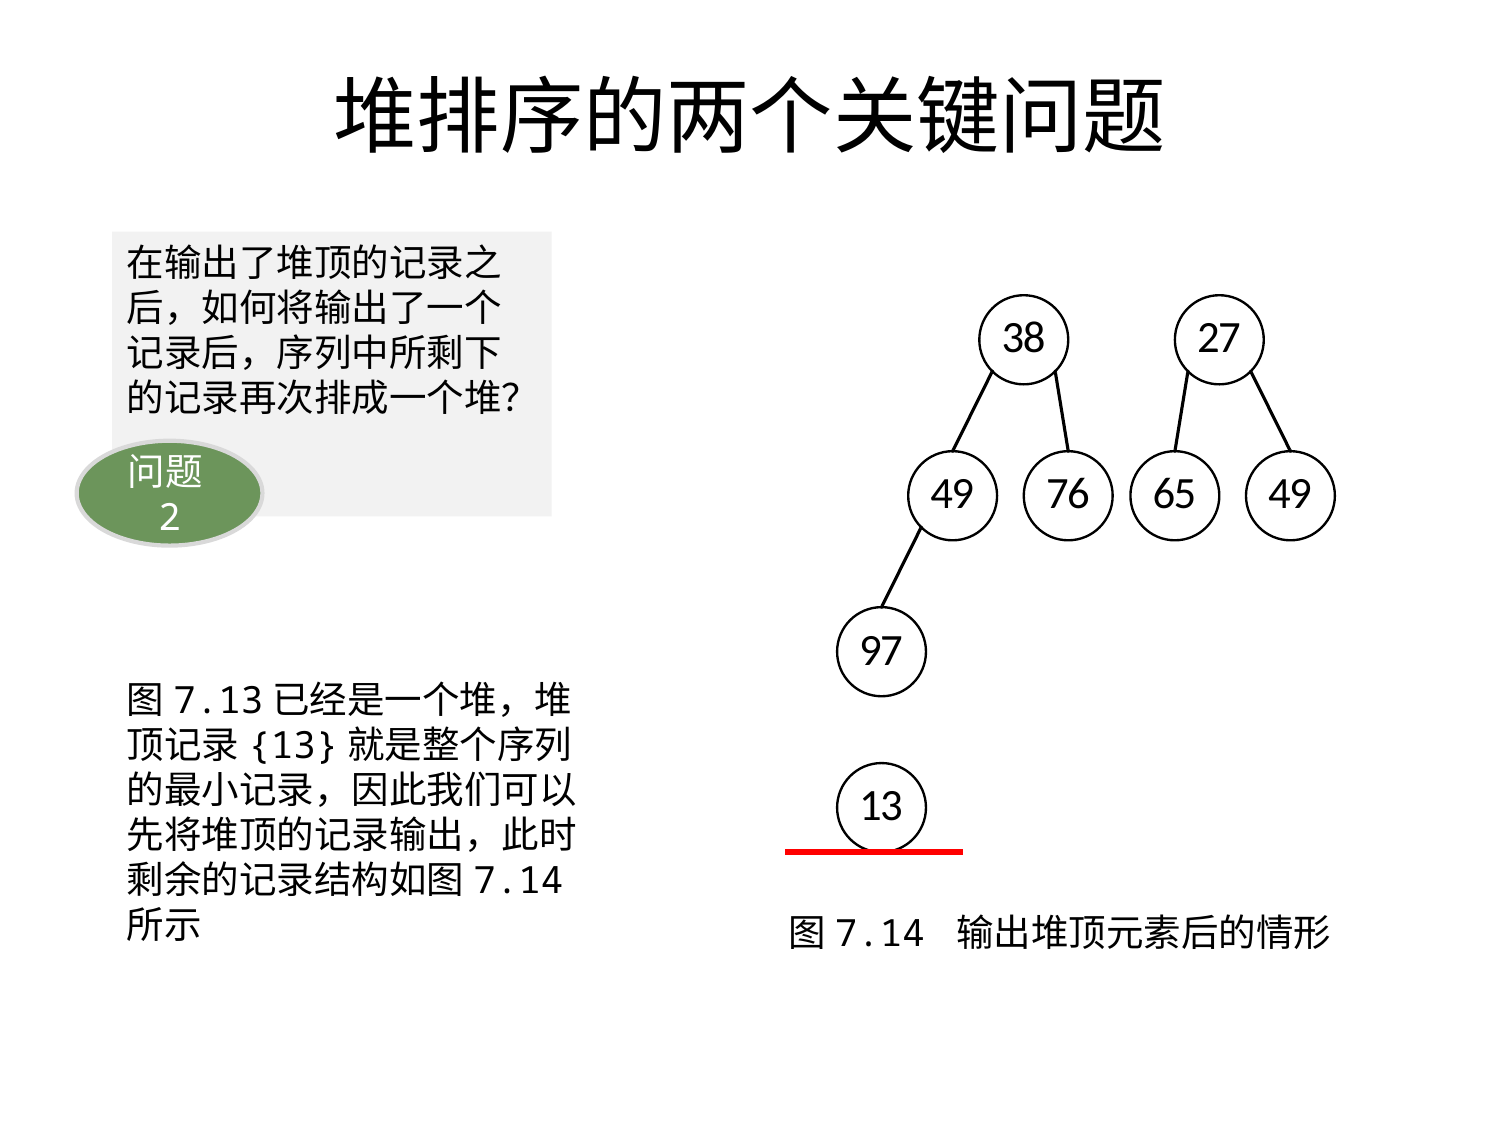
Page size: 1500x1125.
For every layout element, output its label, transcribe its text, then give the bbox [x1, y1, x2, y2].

text_box 问题2 [74, 438, 265, 548]
text_box 在输出了堆顶的记录之后，如何将输出了一个记录后，序列中所剩下的记录再次排成一个堆？ [112, 231, 552, 517]
text_box 图7.13已经是一个堆，堆顶记录{13}就是整个序列的最小记录，因此我们可以先将堆顶的记录输出，此时剩余的记录结构如图7.14所示 [112, 668, 625, 954]
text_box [832, 290, 1337, 853]
text_box 图7.14 输出堆顶元素后的情形 [773, 901, 1447, 962]
title 堆排序的两个关键问题 [75, 54, 1425, 172]
